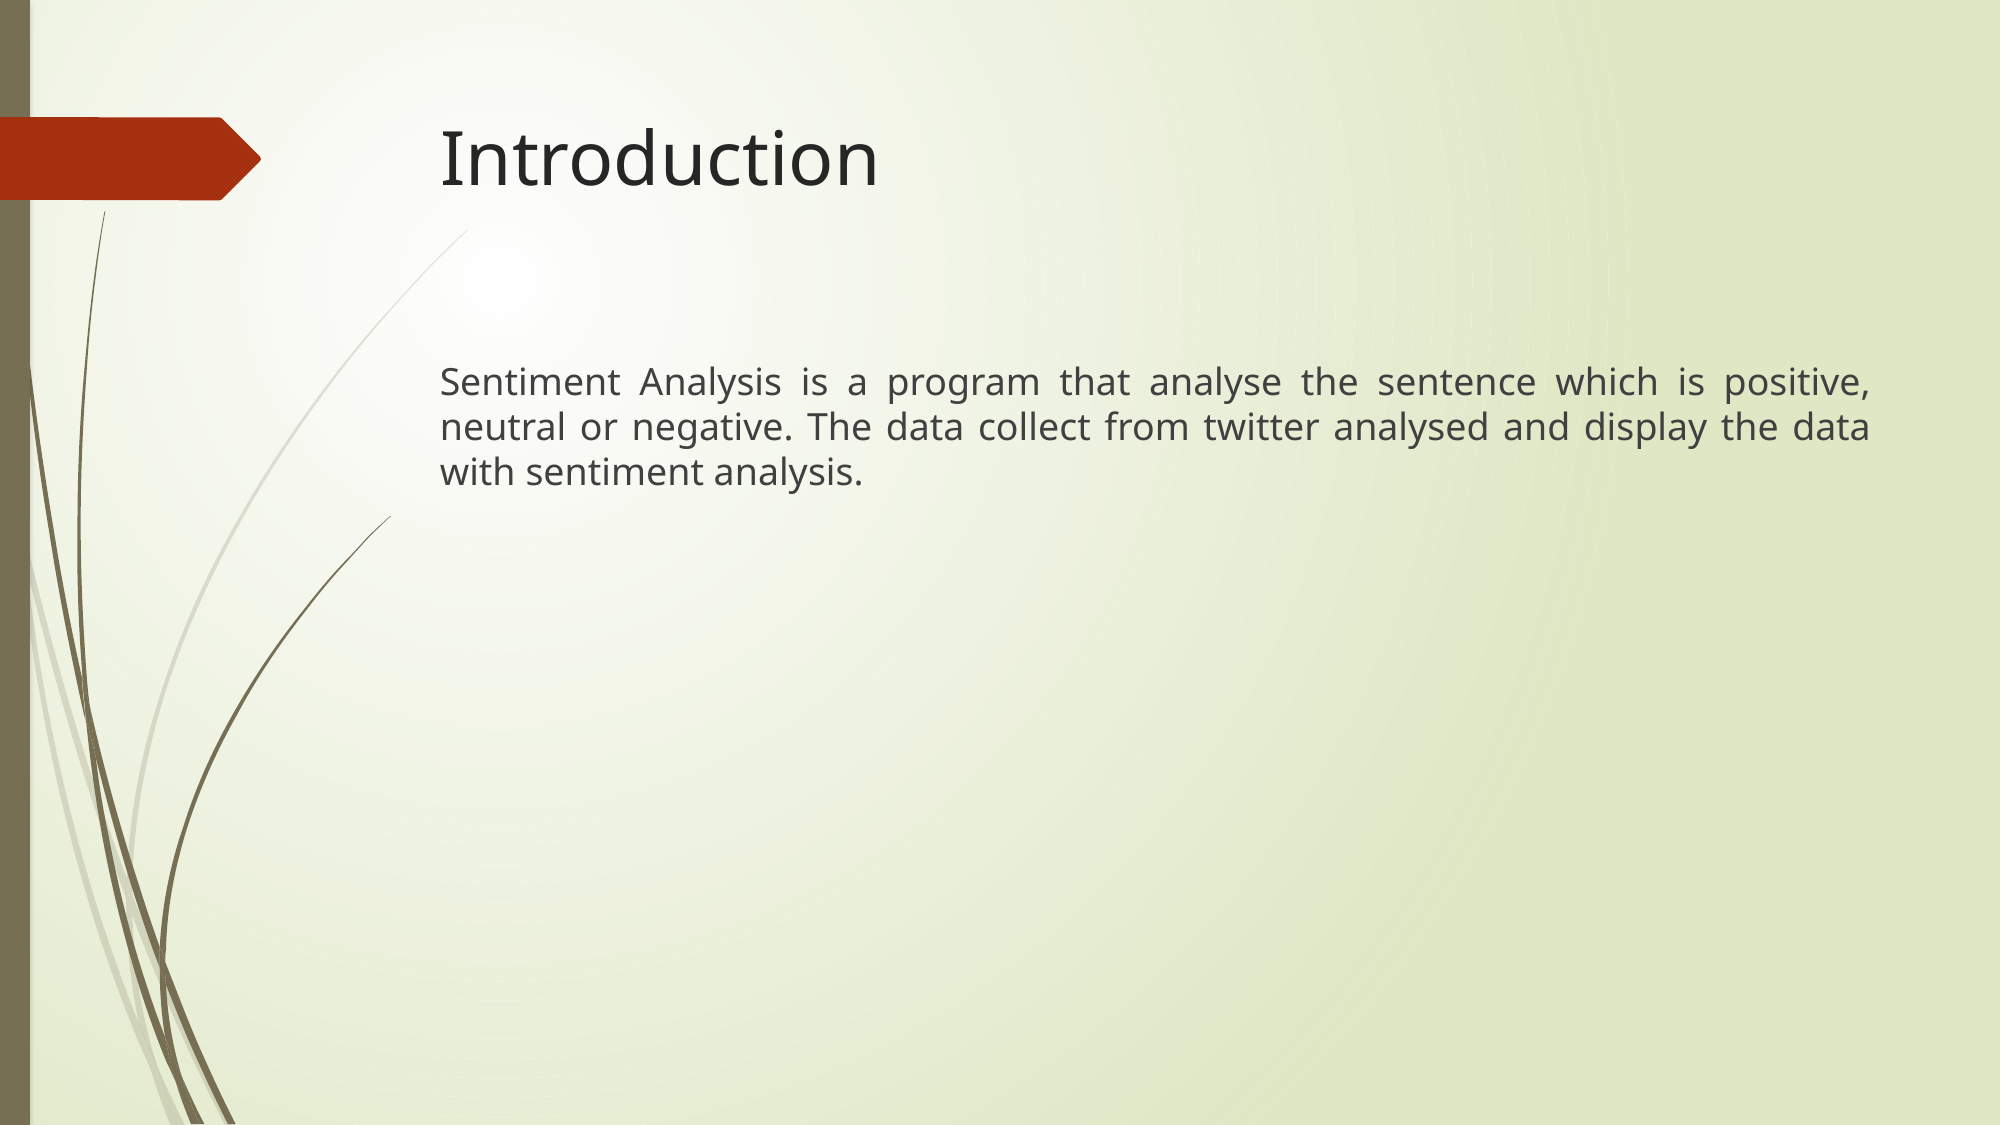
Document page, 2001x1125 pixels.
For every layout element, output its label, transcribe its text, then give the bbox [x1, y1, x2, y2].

list Sentiment Analysis is a program that analyse the sentence which is positive, neutral or negative. The data collect from twitter analysed and display the data with sentiment analysis. [424, 350, 1888, 970]
title Introduction [425, 102, 1888, 313]
